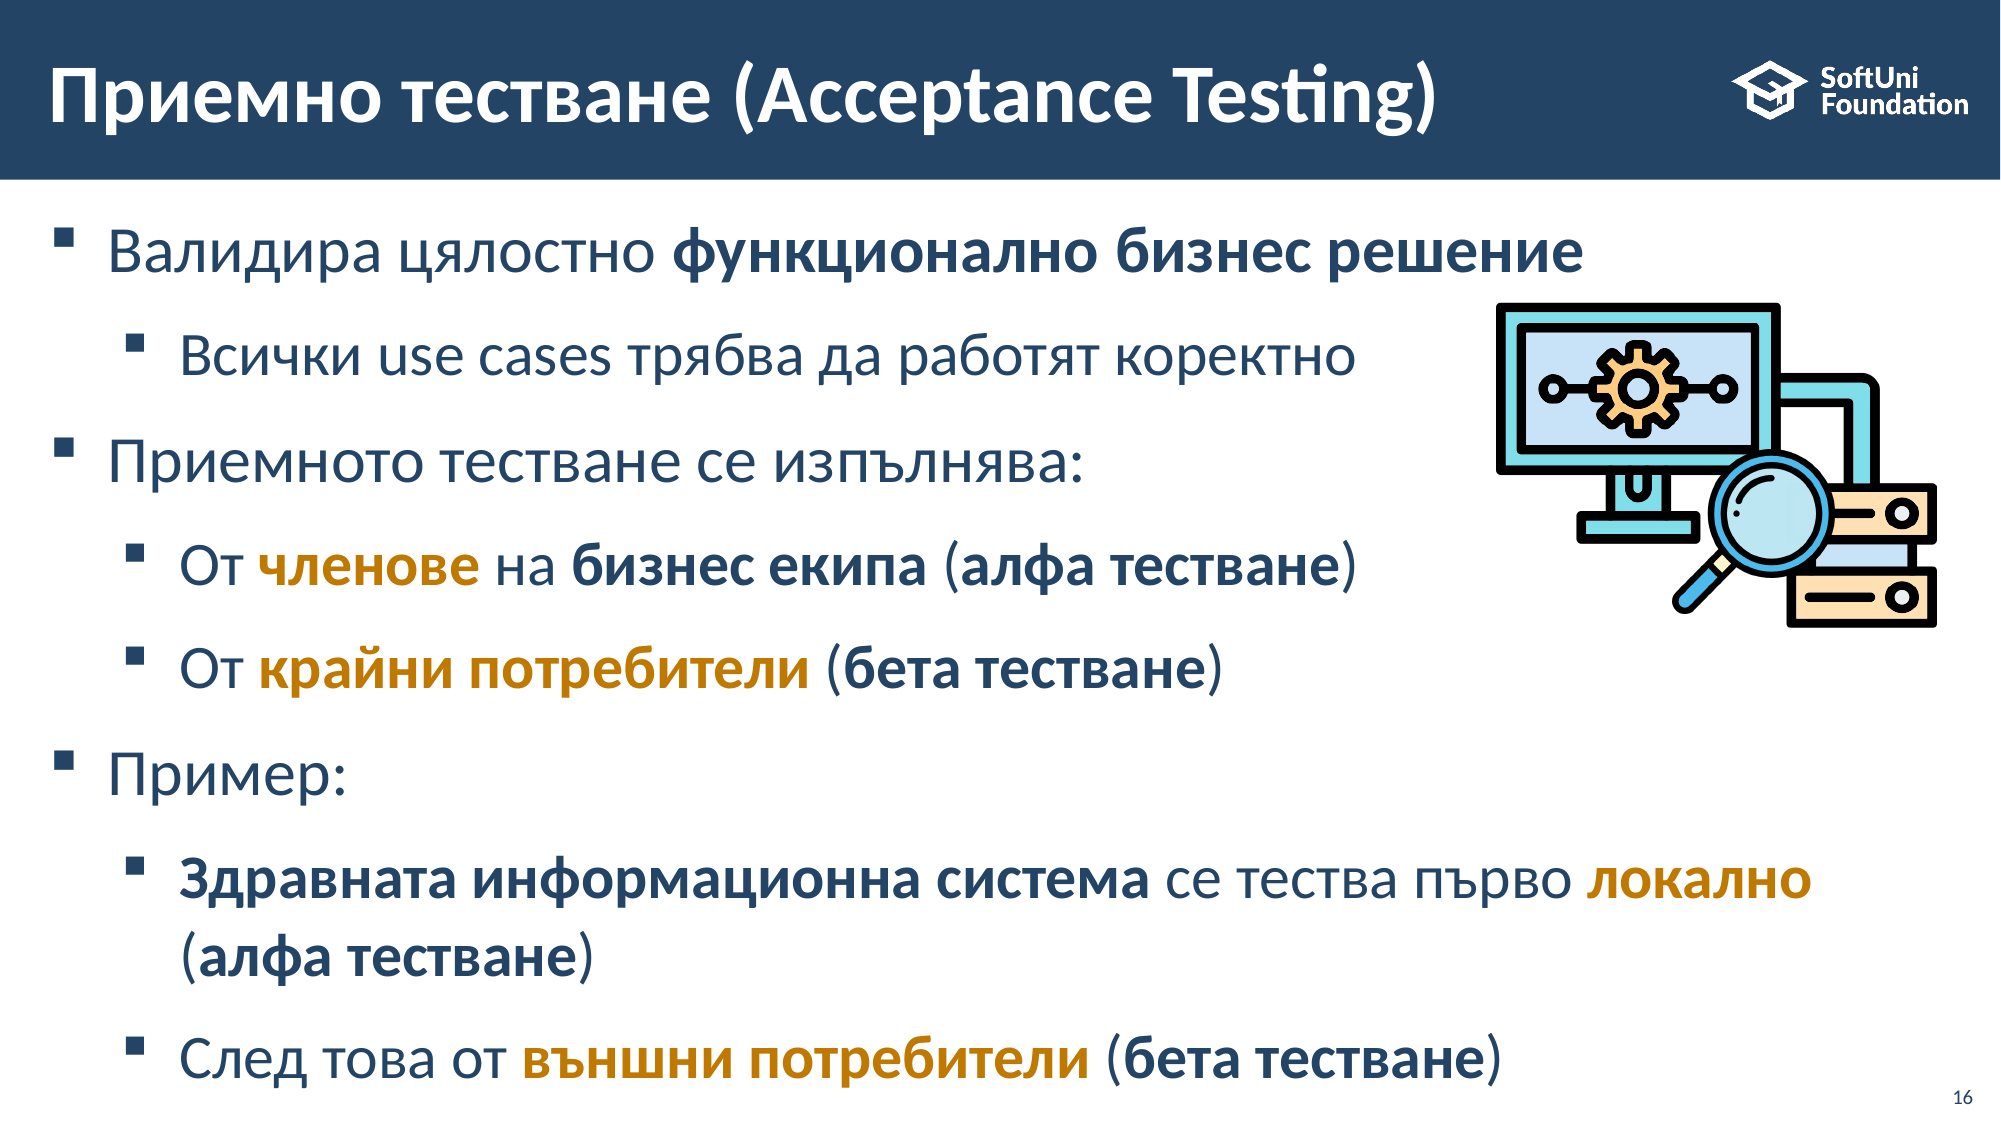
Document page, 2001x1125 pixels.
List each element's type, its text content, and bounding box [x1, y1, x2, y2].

slide_number 16 [1927, 1067, 1989, 1117]
title Приемно тестване (Acceptance Testing) [31, 16, 1716, 162]
list Валидира цялостно функционално бизнес решение Всички use cases трябва да работят коректно Приемното тестване се изпълнява: От членове на бизнес екипа (алфа тестване) От крайни потребители (бета тестване) Пример: Здравната информационна система се тества първо локално (алфа тестване) След това от външни потребители (бета тестване) [31, 196, 1970, 1104]
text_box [1465, 221, 1967, 710]
picture [1731, 60, 1968, 120]
